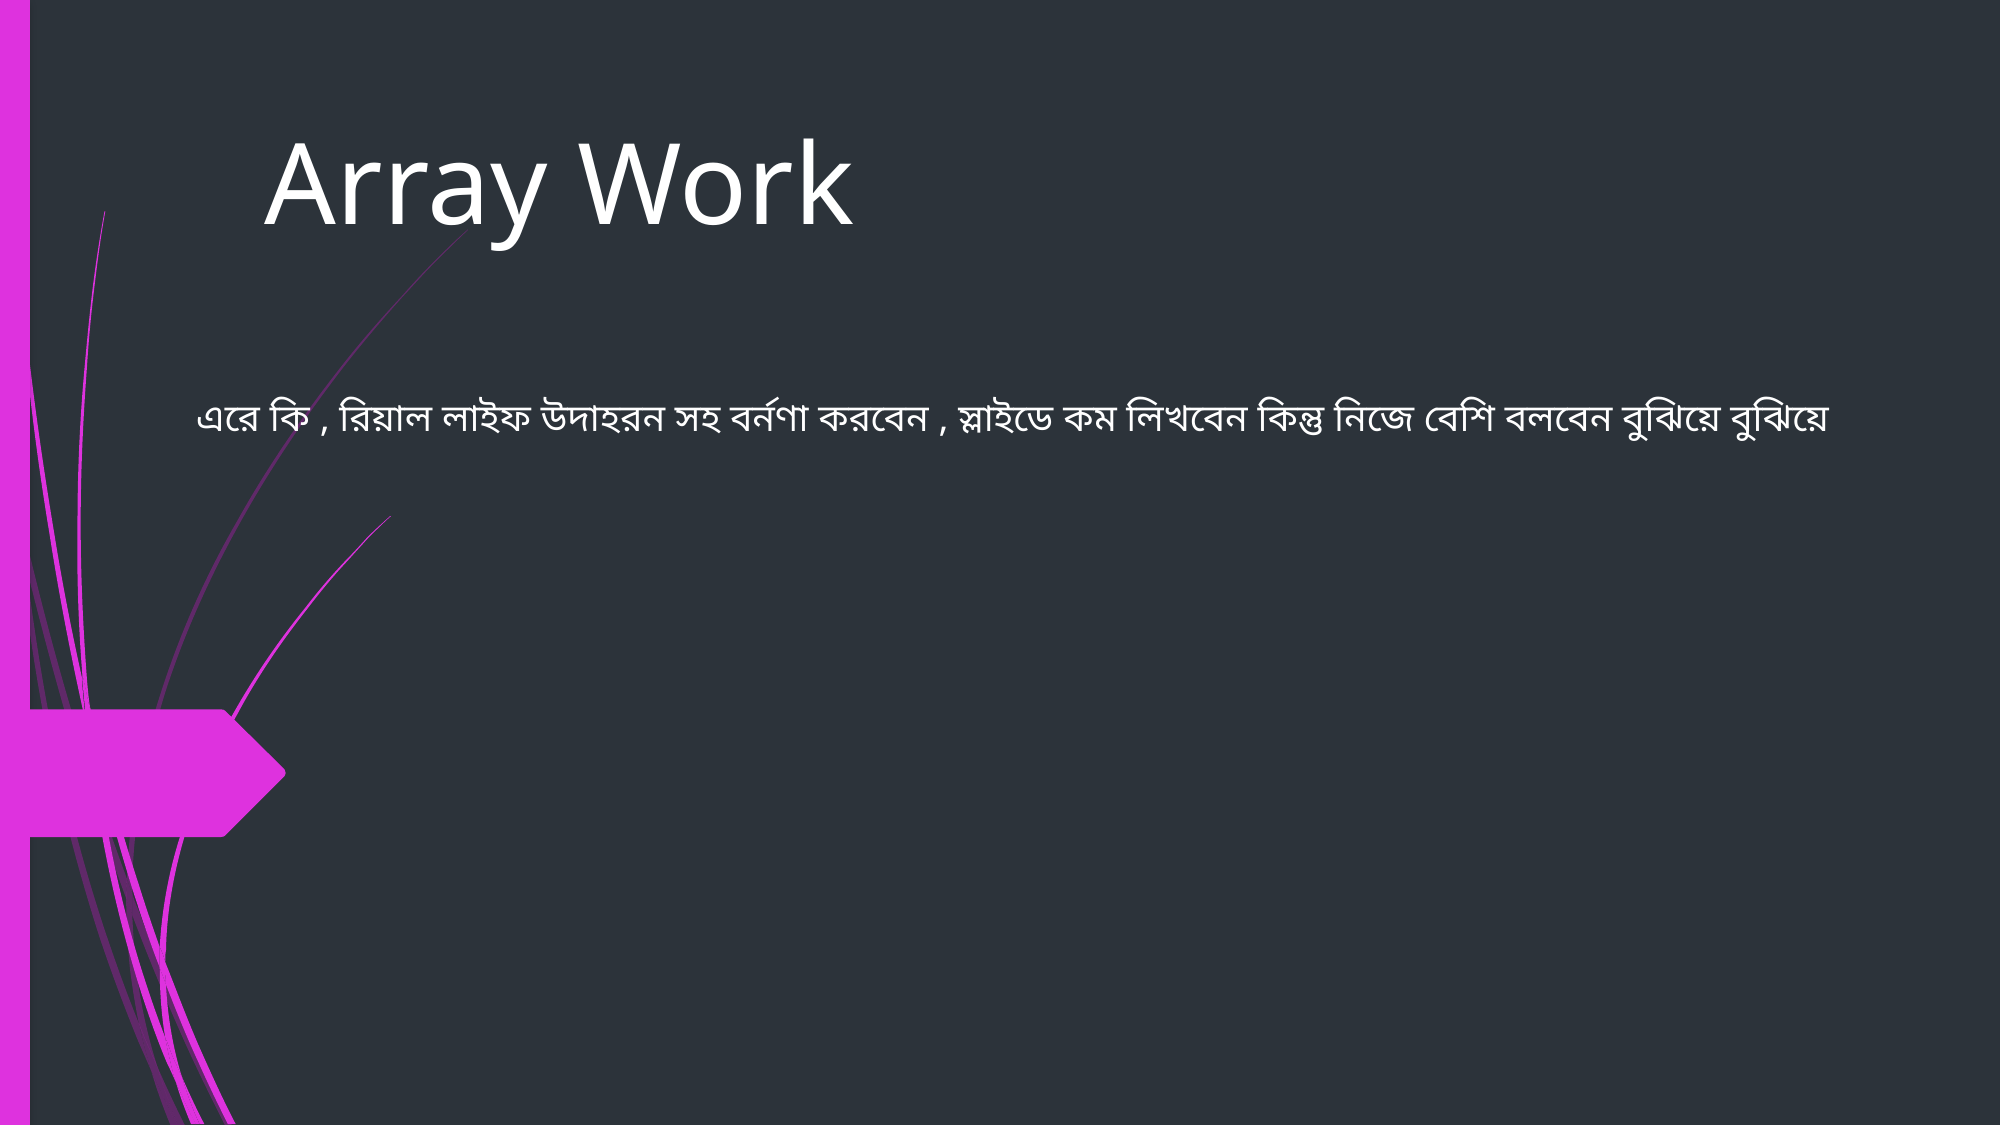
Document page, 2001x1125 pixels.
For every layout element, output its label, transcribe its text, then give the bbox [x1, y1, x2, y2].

title Array Work [249, 40, 1750, 255]
subtitle এরে কি , রিয়াল লাইফ উদাহরন সহ বর্নণা করবেন , স্লাইডে কম লিখবেন কিন্তু নিজে বেশি বলবেন বুঝিয়ে বুঝিয়ে [181, 386, 1929, 872]
